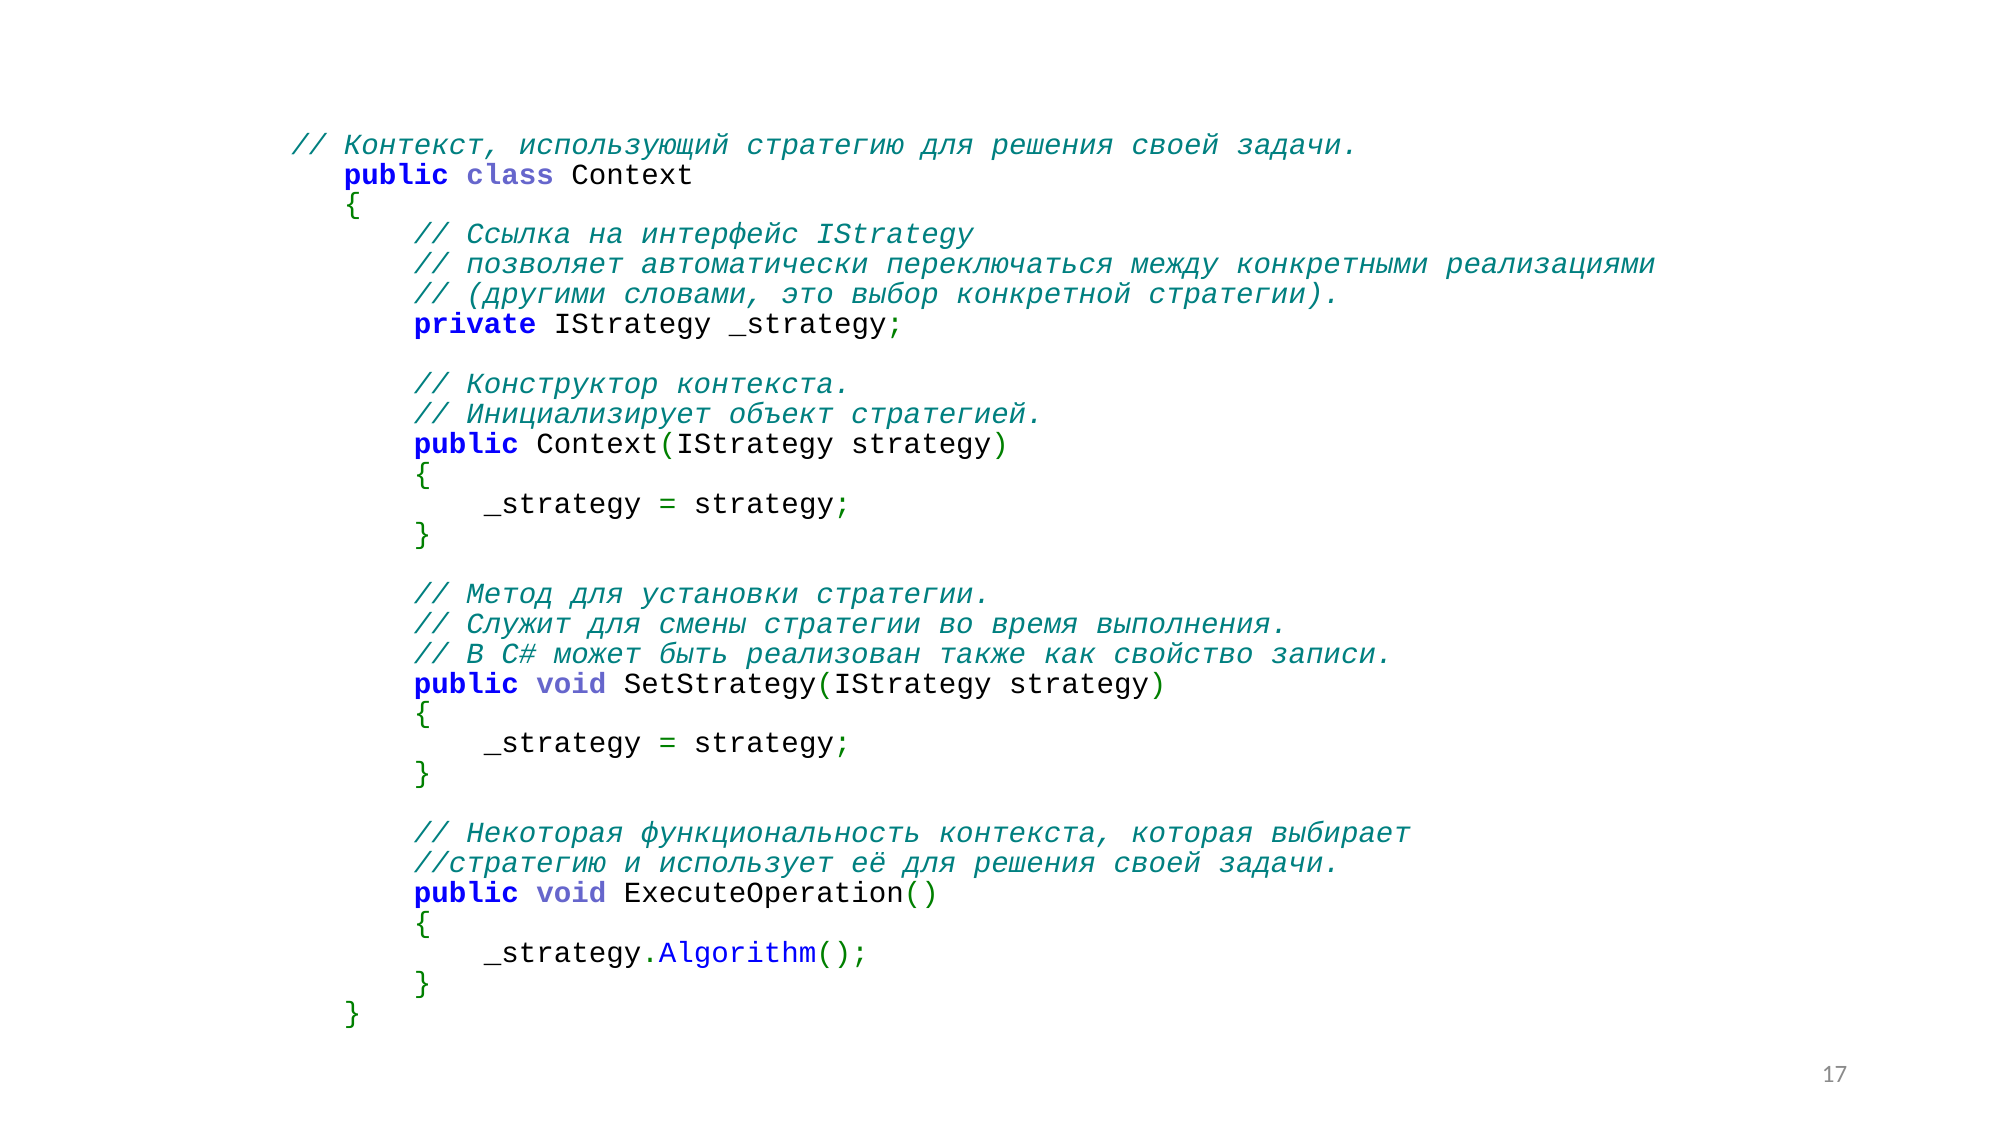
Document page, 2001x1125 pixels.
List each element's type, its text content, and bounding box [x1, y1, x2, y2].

text_box // Контекст, использующий стратегию для решения своей задачи. public class Context { // Ссылка на интерфейс IStrategy // позволяет автоматически переключаться между конкретными реализациями // (другими словами, это выбор конкретной стратегии). private IStrategy _strategy; // Конструктор контекста. // Инициализирует объект стратегией. public Context(IStrategy strategy) { _strategy = strategy; } // Метод для установки стратегии. // Служит для смены стратегии во время выполнения. // В C# может быть реализован также как свойство записи. public void SetStrategy(IStrategy strategy) { _strategy = strategy; } // Некоторая функциональность контекста, которая выбирает //стратегию и использует её для решения своей задачи. public void ExecuteOperation() { _strategy.Algorithm(); } } [259, 122, 1828, 1036]
slide_number 17 [1412, 1042, 1863, 1103]
